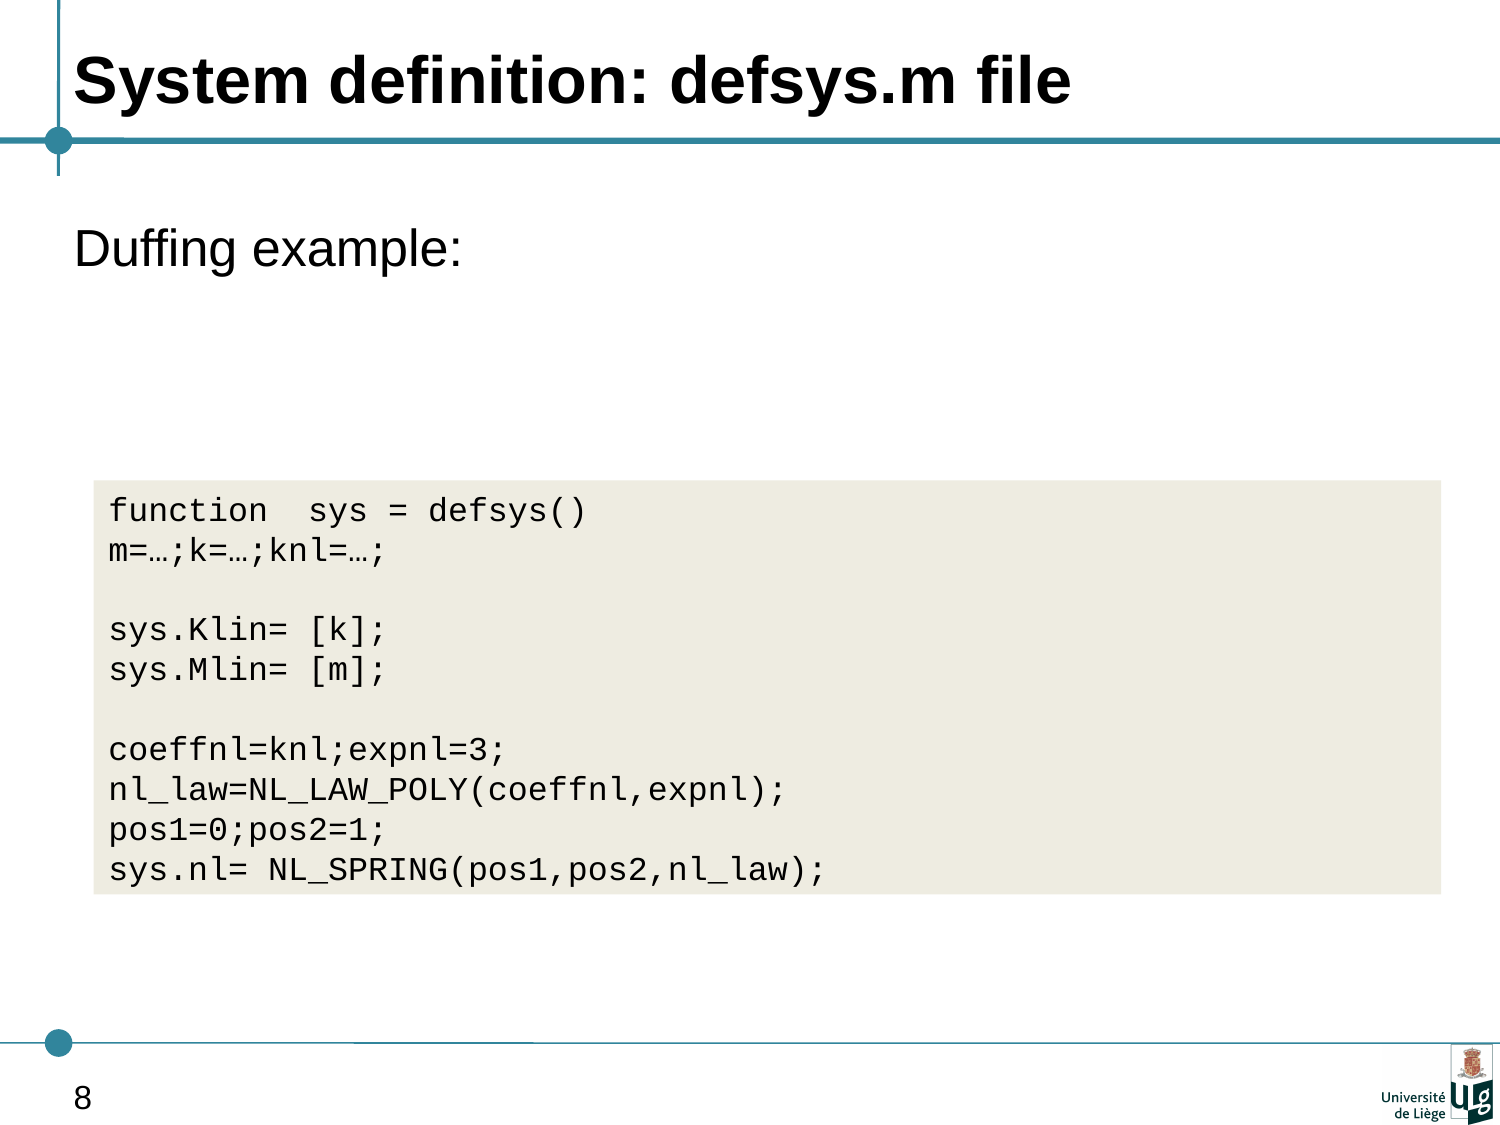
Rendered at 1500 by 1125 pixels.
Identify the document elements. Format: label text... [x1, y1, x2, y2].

slide_number 8 [58, 1078, 153, 1115]
title System definition: defsys.m file [58, 23, 1500, 131]
picture [1382, 1044, 1493, 1125]
text_box function sys = defsys() m=…;k=…;knl=…; sys.Klin= [k]; sys.Mlin= [m]; coeffnl=knl;expnl=3; nl_law=NL_LAW_POLY(coeffnl,expnl); pos1=0;pos2=1; sys.nl= NL_SPRING(pos1,pos2,nl_law); [93, 480, 1442, 895]
